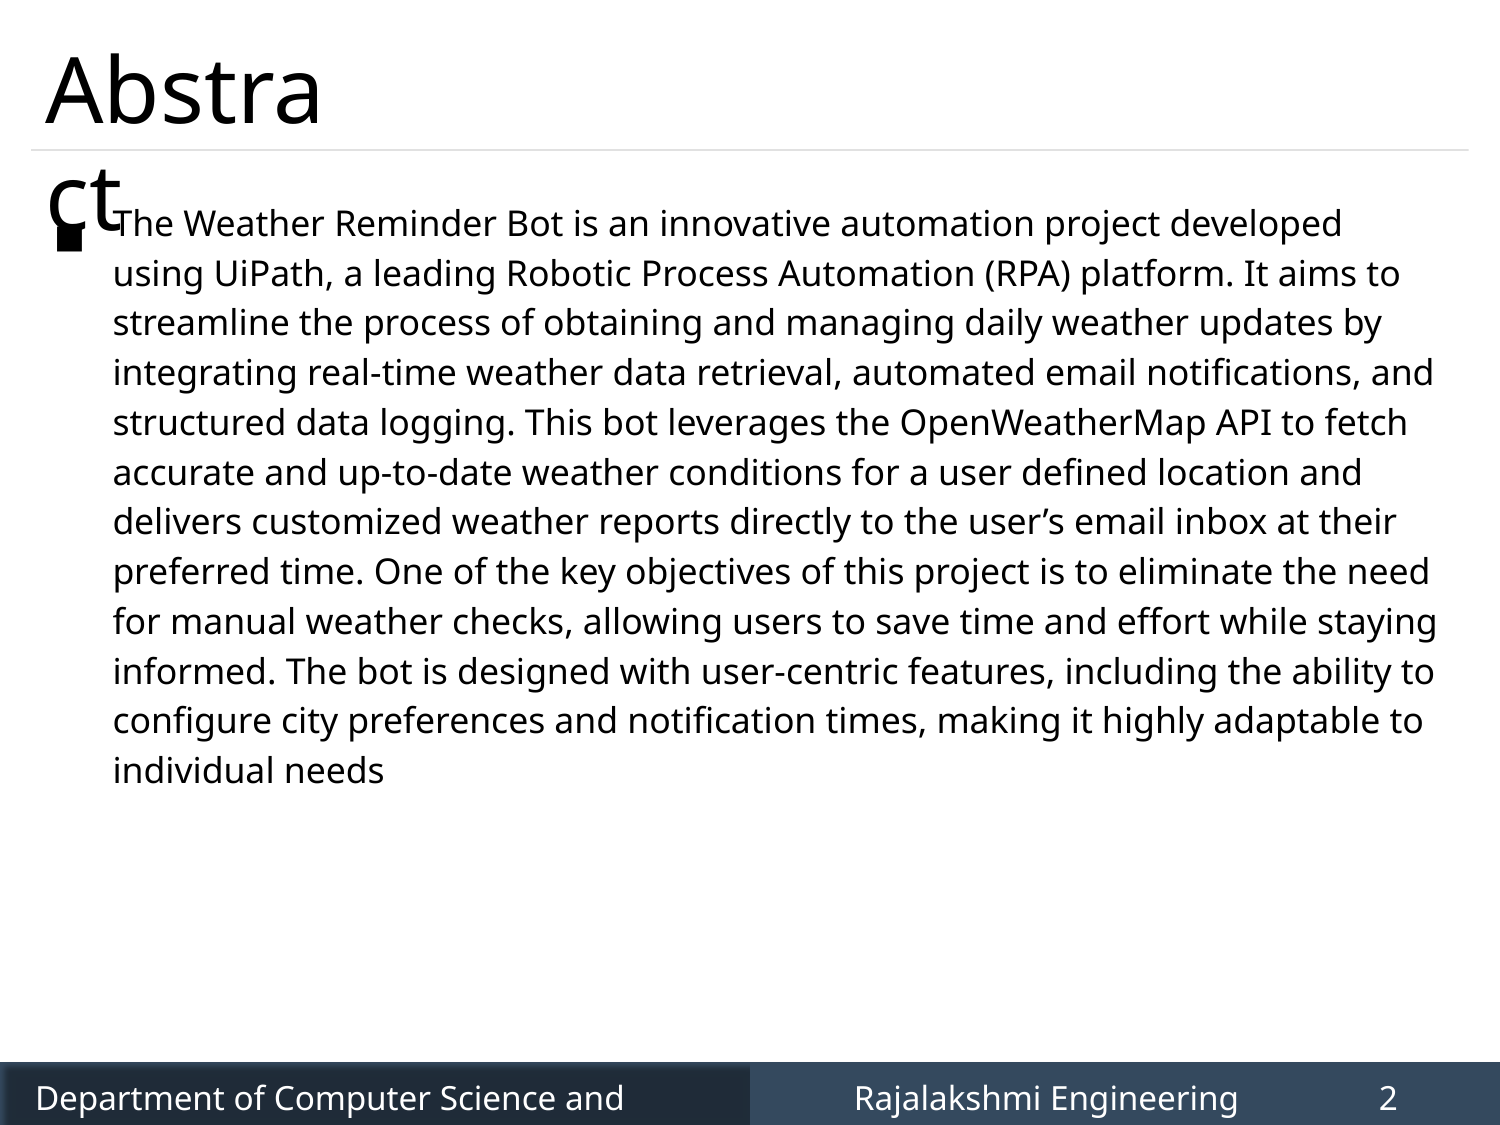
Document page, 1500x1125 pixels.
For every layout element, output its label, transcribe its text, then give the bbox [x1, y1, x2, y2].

text_box [749, 1062, 1500, 1125]
text_box Rajalakshmi Engineering College [854, 1070, 1307, 1125]
text_box Abstract [45, 35, 365, 250]
text_box 2 [1379, 1070, 1397, 1118]
text_box The Weather Reminder Bot is an innovative automation project developed using UiPath, a leading Robotic Process Automation (RPA) platform. It aims to streamline the process of obtaining and managing daily weather updates by integrating real-time weather data retrieval, automated email notifications, and structured data logging. This bot leverages the OpenWeatherMap API to fetch accurate and up-to-date weather conditions for a user defined location and delivers customized weather reports directly to the user’s email inbox at their preferred time. One of the key objectives of this project is to eliminate the need for manual weather checks, allowing users to save time and effort while staying informed. The bot is designed with user-centric features, including the ability to configure city preferences and notification times, making it highly adaptable to individual needs [112, 193, 1440, 791]
text_box [0, 1058, 1500, 1125]
text_box Department of Computer Science and Engineering [34, 1070, 728, 1125]
text_box ▪ [52, 137, 71, 263]
text_box [0, 0, 1469, 1041]
